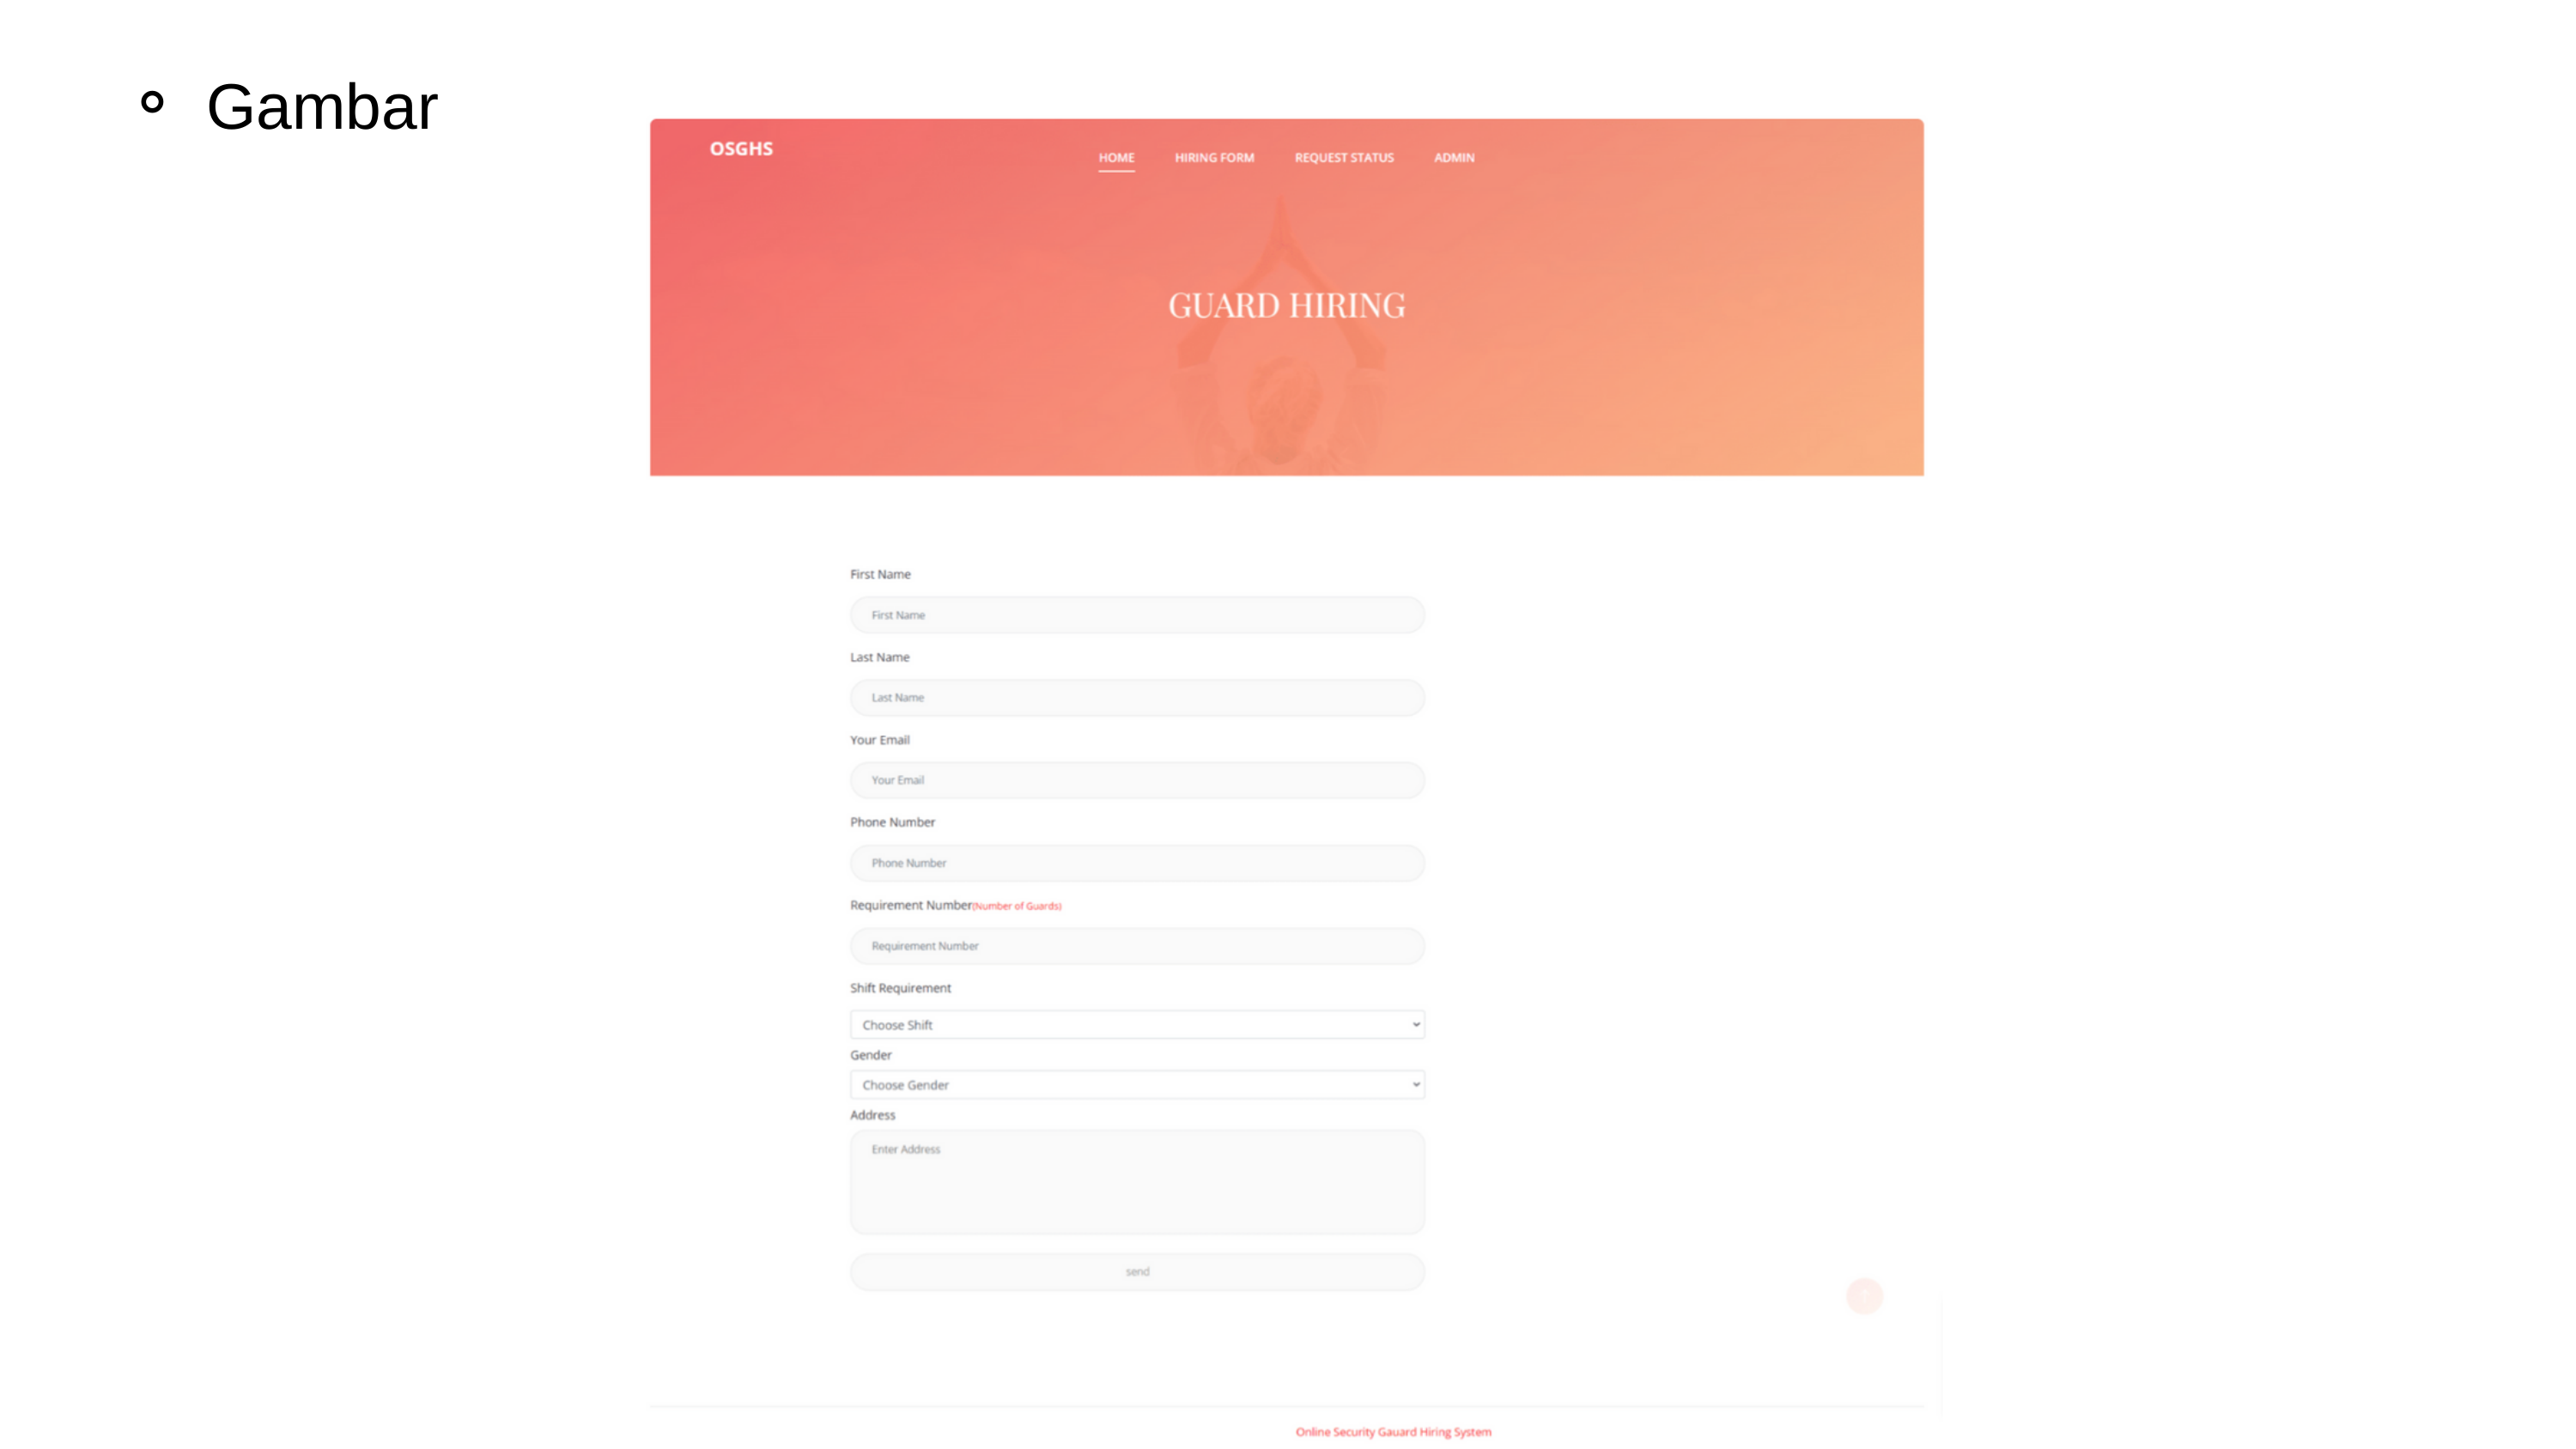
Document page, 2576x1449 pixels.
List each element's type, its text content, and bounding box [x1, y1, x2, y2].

text_box Gambar [0, 3, 2196, 142]
text_box [633, 142, 1943, 1449]
